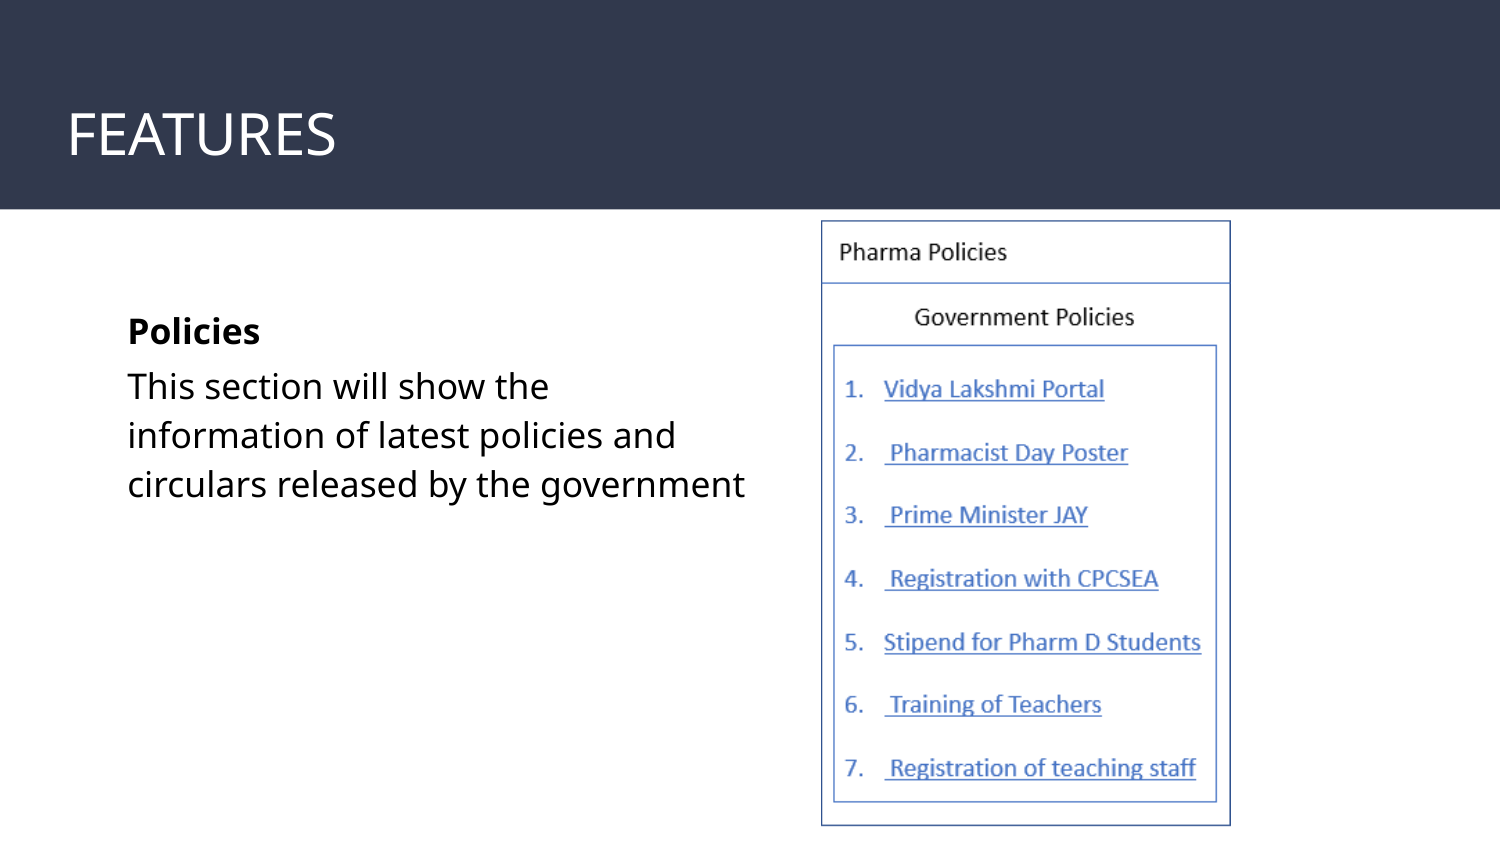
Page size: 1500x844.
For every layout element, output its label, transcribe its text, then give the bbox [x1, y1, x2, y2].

list Policies This section will show the information of latest policies and circulars released by the government [112, 287, 769, 576]
title FEATURES [51, 82, 1449, 185]
picture [820, 219, 1231, 829]
